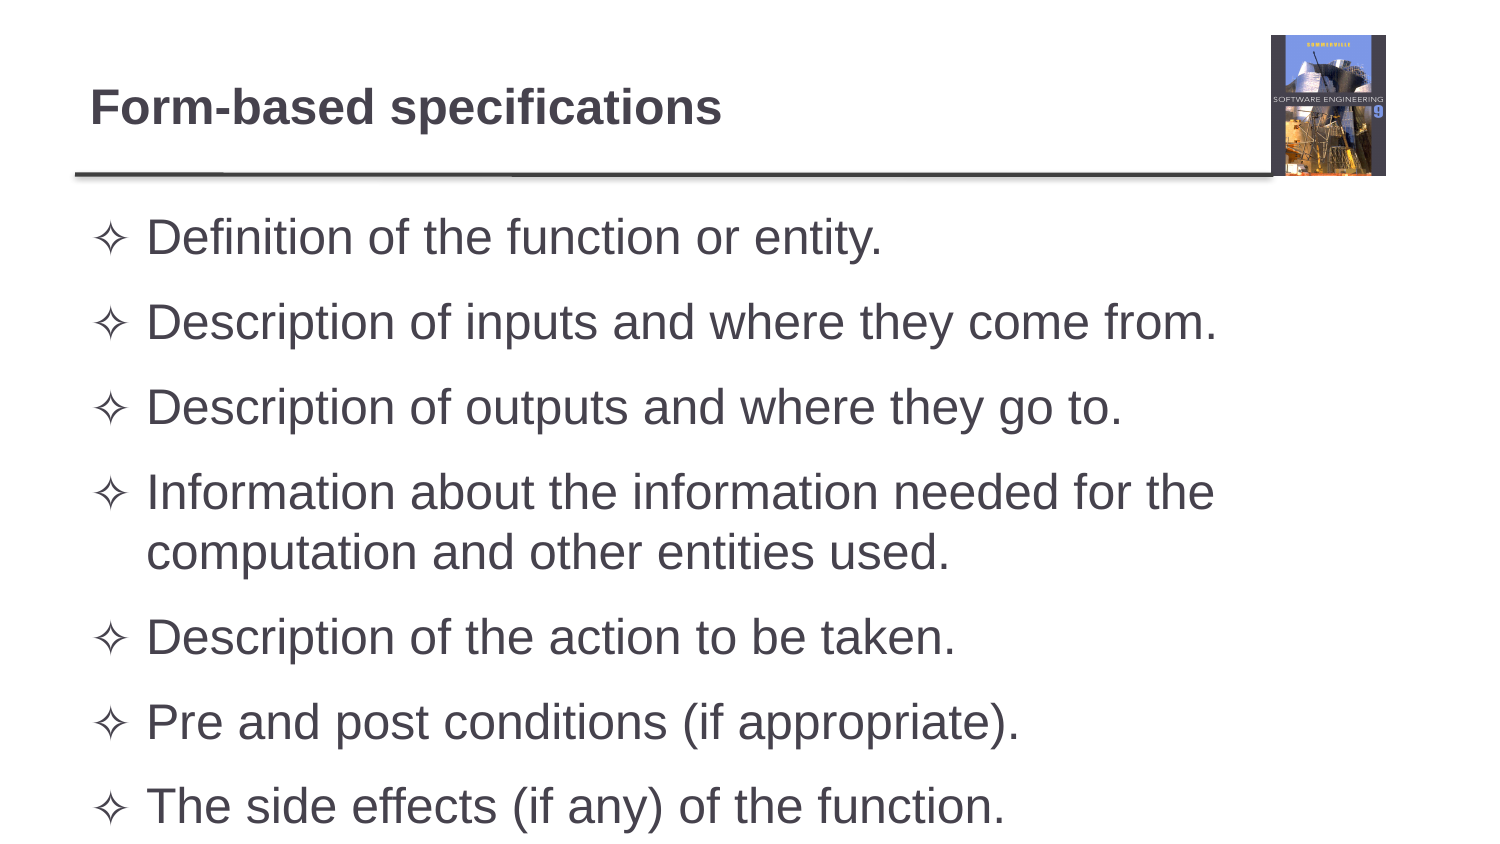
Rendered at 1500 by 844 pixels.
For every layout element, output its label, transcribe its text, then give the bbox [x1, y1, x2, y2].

title Form-based specifications [75, 33, 1272, 175]
list Definition of the function or entity. Description of inputs and where they come from. Description of outputs and where they go to. Information about the information needed for the computation and other entities used. Description of the action to be taken. Pre and post conditions (if appropriate). The side effects (if any) of the function. [75, 196, 1425, 754]
picture [1272, 35, 1386, 176]
